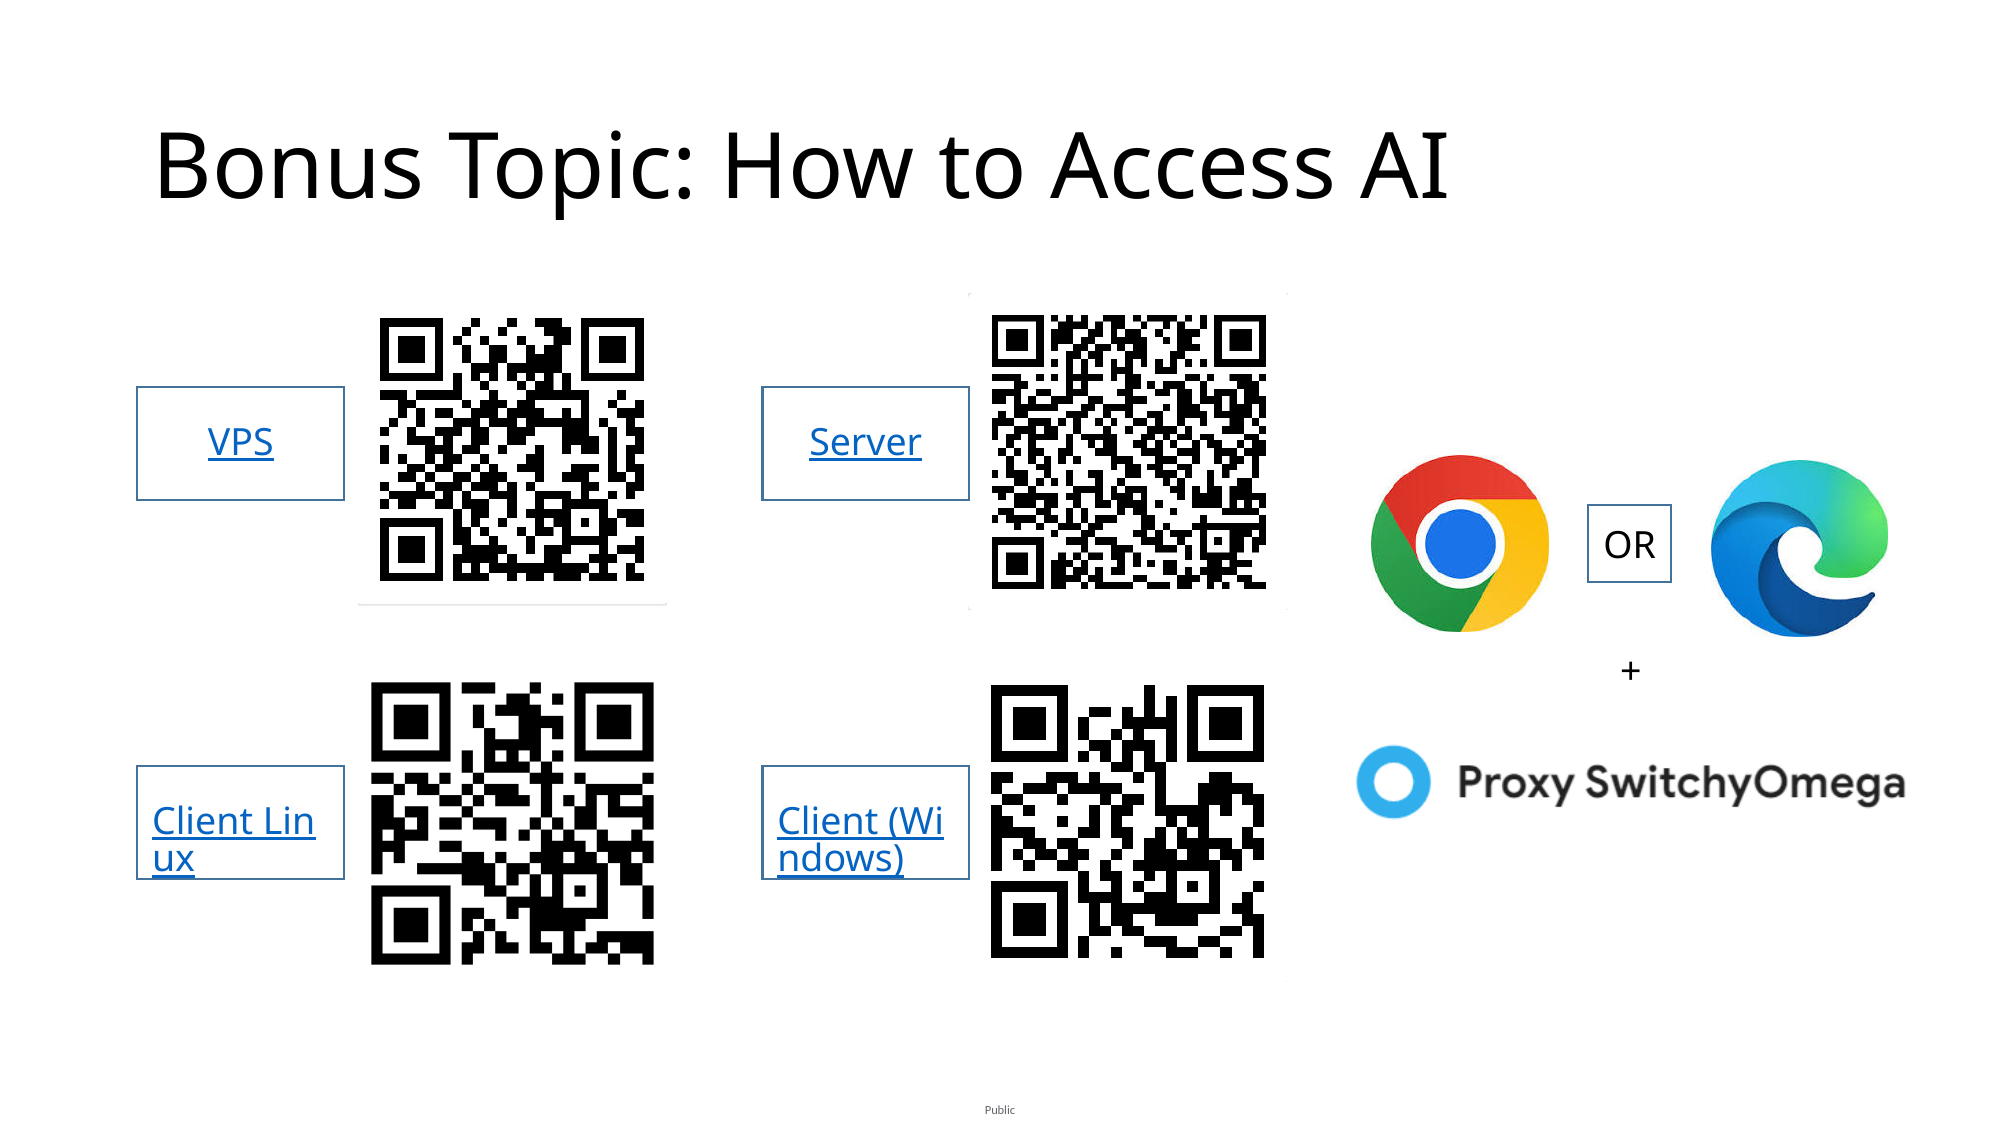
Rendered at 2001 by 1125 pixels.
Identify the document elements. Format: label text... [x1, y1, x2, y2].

title Bonus Topic: How to Access AI [137, 59, 1863, 278]
text_box Server [761, 386, 968, 501]
picture [1328, 731, 1932, 832]
picture [967, 663, 1288, 982]
text_box OR [1587, 504, 1672, 583]
text_box + [1589, 630, 1673, 709]
text_box Client (Windows) [761, 765, 967, 880]
text_box Client Linux [136, 765, 345, 880]
picture [1711, 460, 1888, 637]
text_box VPS [136, 386, 345, 501]
picture [358, 297, 667, 606]
picture [968, 293, 1288, 610]
picture [1371, 455, 1549, 632]
picture [346, 658, 679, 987]
